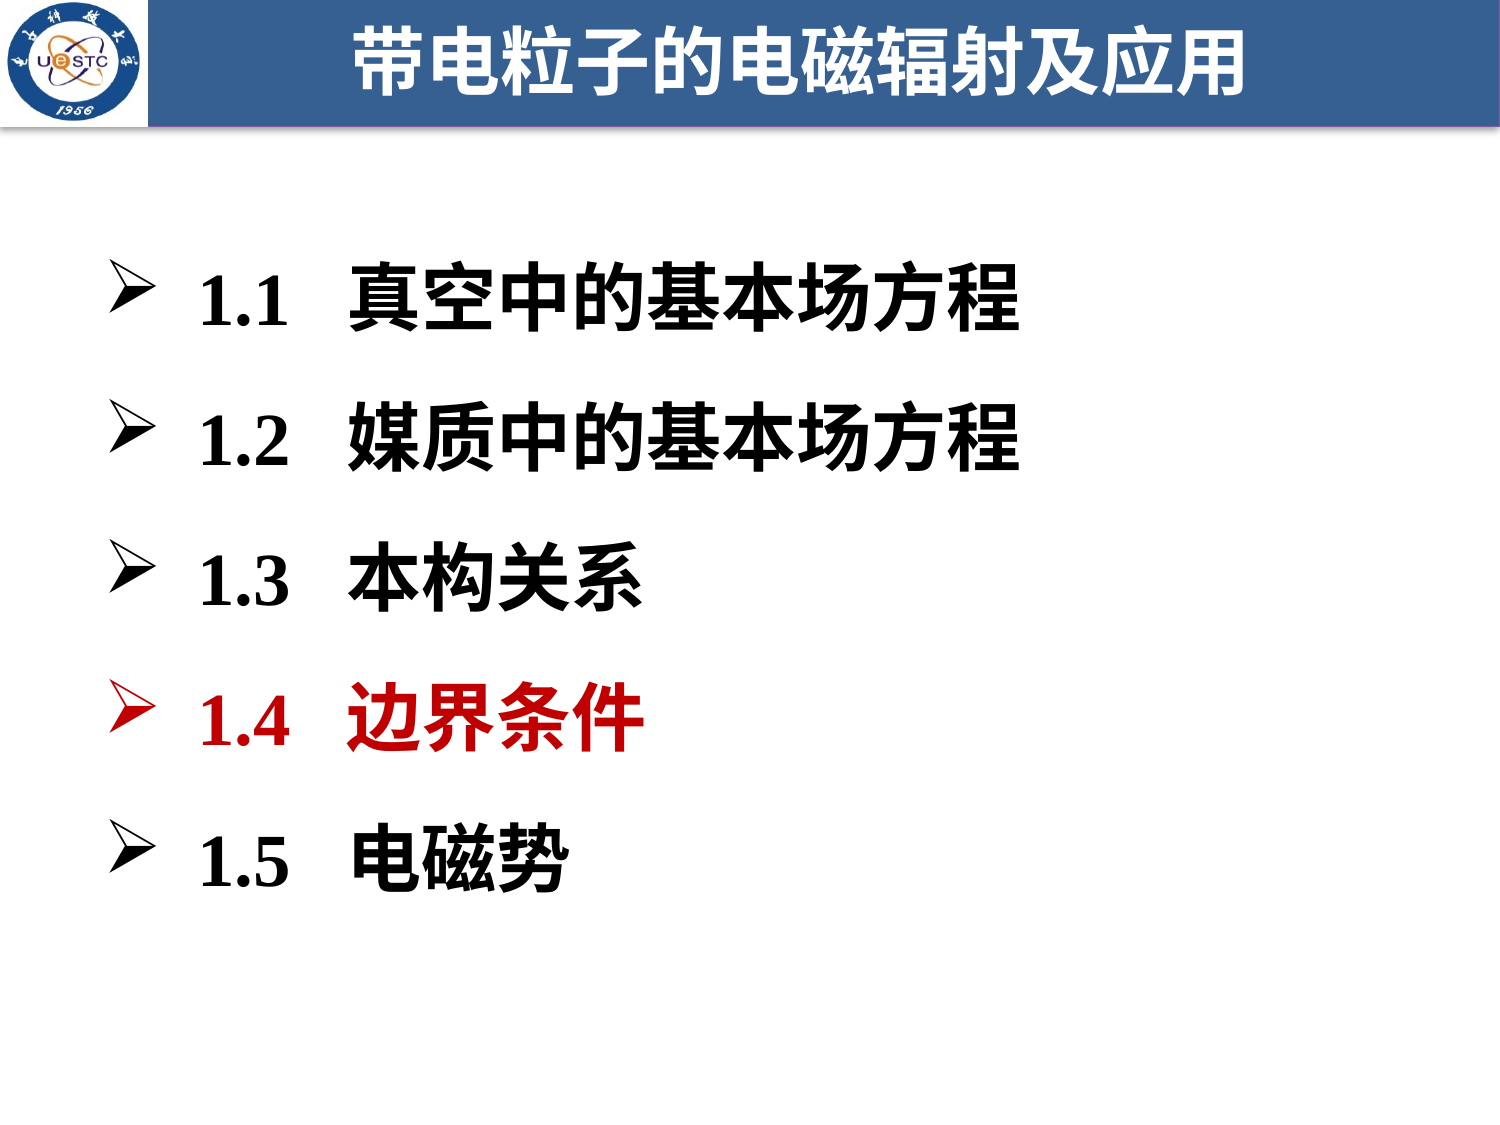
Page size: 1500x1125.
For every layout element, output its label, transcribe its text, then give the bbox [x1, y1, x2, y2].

text_box 1.1 真空中的基本场方程 1.2 媒质中的基本场方程 1.3 本构关系 1.4 边界条件 1.5 电磁势 [88, 243, 1258, 909]
picture [0, 0, 148, 127]
